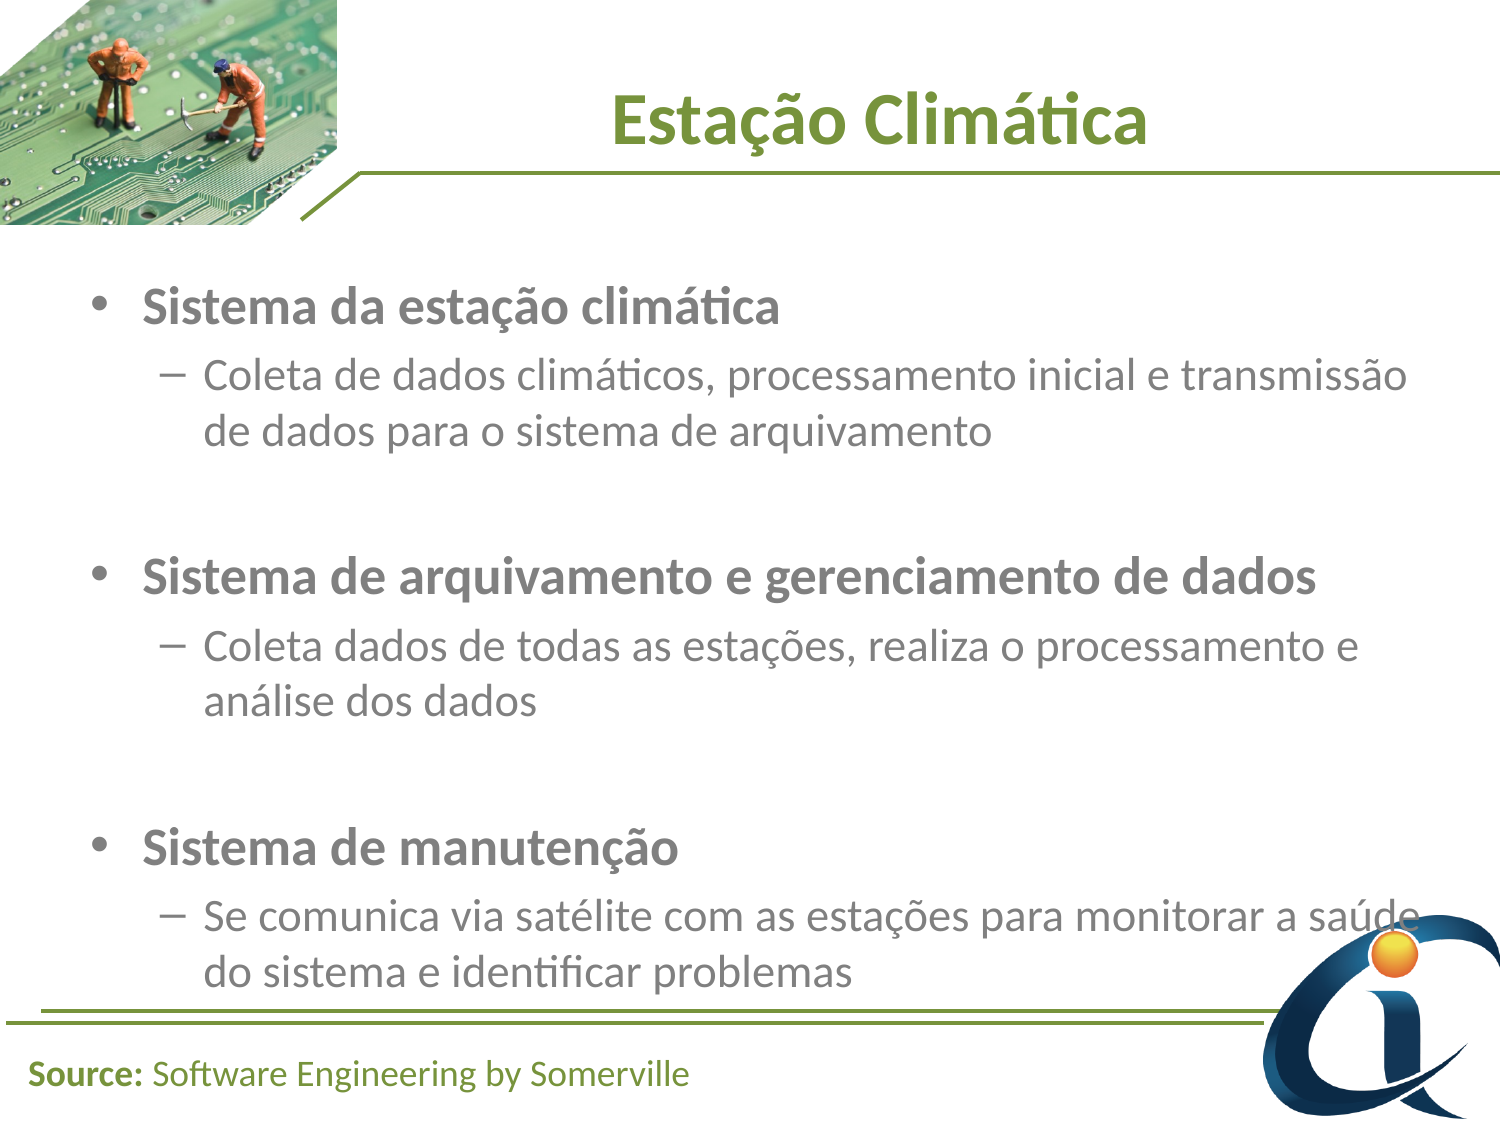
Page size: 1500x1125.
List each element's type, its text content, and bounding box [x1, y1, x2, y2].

title Estação Climática [336, 20, 1425, 209]
list Sistema da estação climática Coleta de dados climáticos, processamento inicial e transmissão de dados para o sistema de arquivamento Sistema de arquivamento e gerenciamento de dados Coleta dados de todas as estações, realiza o processamento e análise dos dados Sistema de manutenção Se comunica via satélite com as estações para monitorar a saúde do sistema e identificar problemas [75, 262, 1471, 1005]
picture [1263, 915, 1500, 1119]
picture [0, 0, 337, 225]
